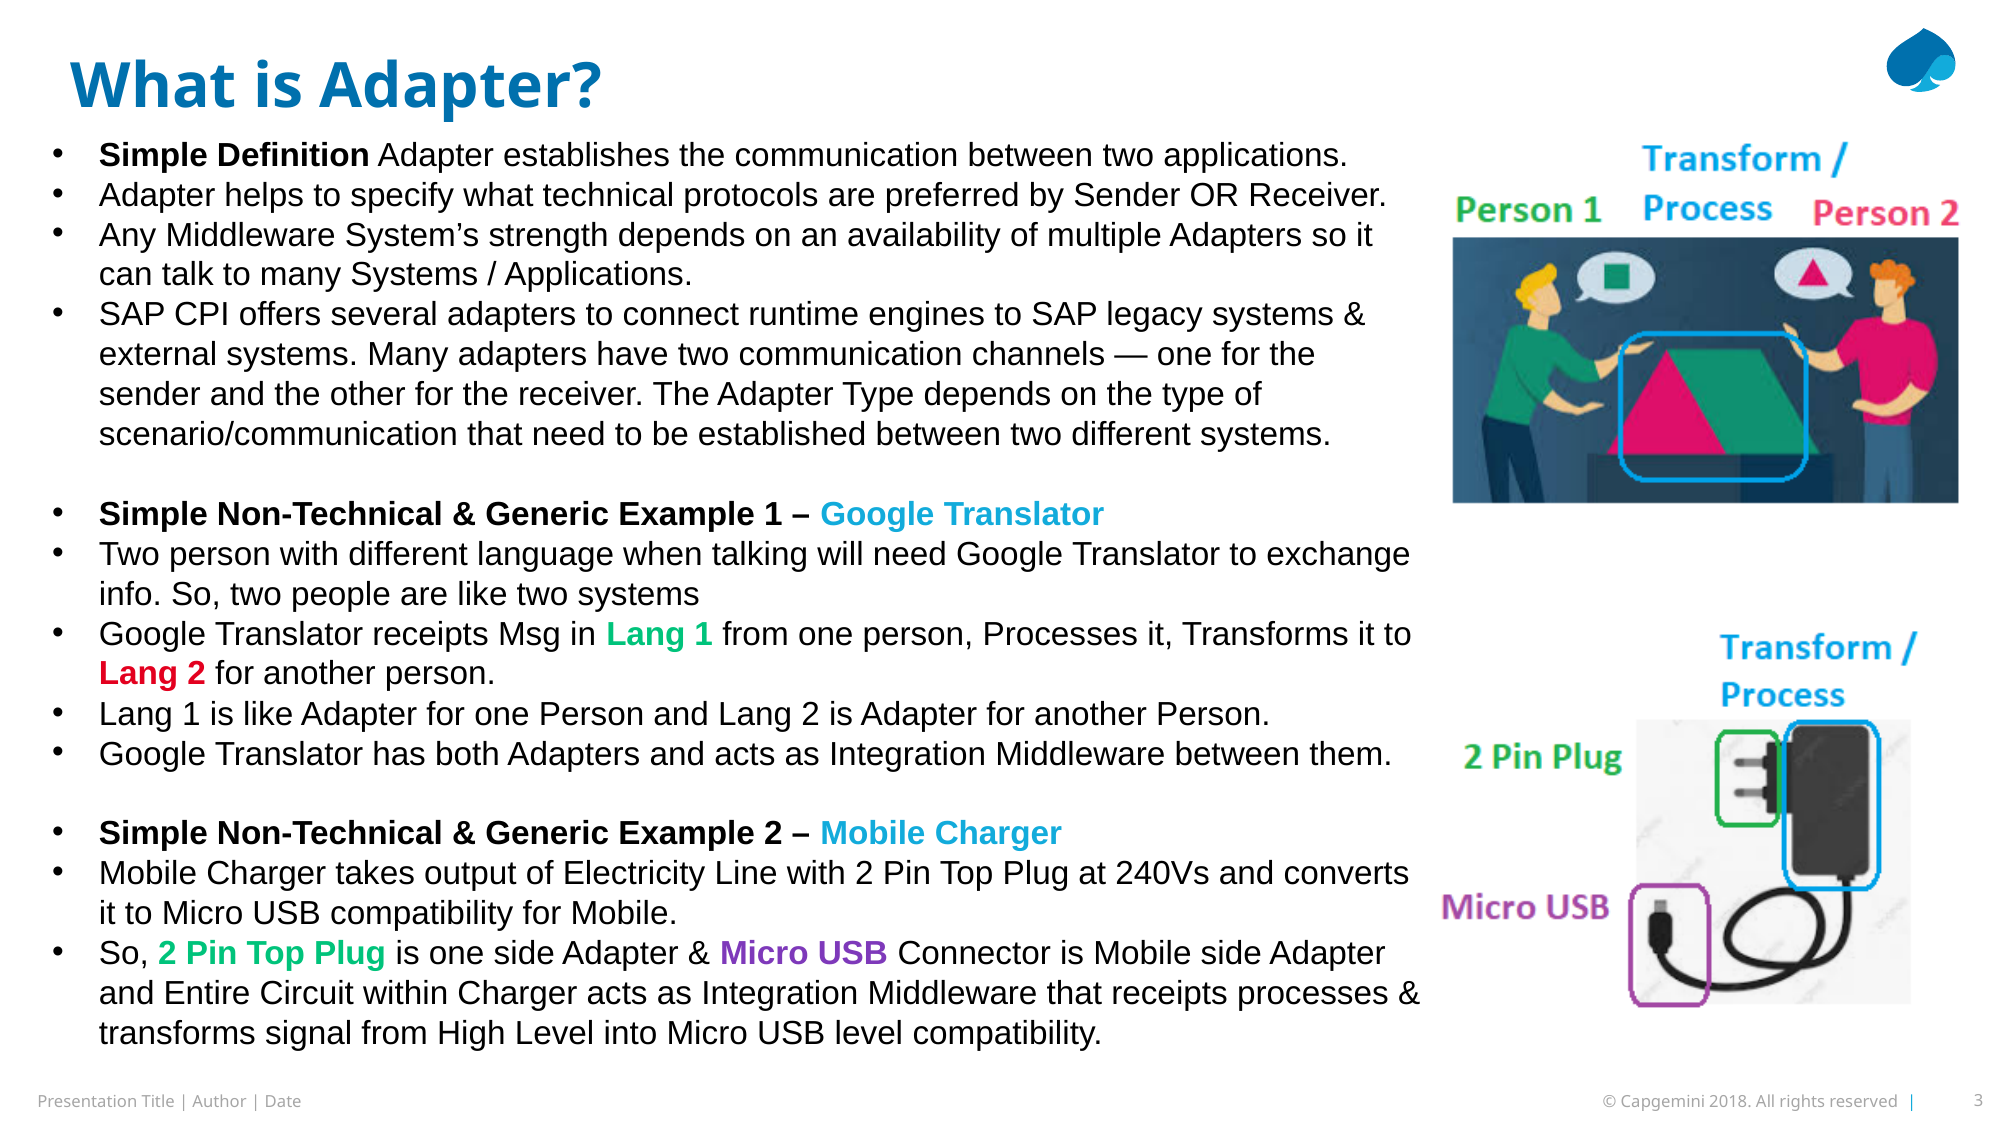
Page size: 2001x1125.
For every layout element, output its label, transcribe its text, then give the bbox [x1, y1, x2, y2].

picture [1443, 127, 1969, 517]
picture [1439, 617, 1929, 1024]
text_box Simple Definition Adapter establishes the communication between two applications. Adapter helps to specify what technical protocols are preferred by Sender OR Receiver. Any Middleware System’s strength depends on an availability of multiple Adapters so it can talk to many Systems / Applications. SAP CPI offers several adapters to connect runtime engines to SAP legacy systems & external systems. Many adapters have two communication channels — one for the sender and the other for the receiver. The Adapter Type depends on the type of scenario/communication that need to be established between two different systems. Simple Non-Technical & Generic Example 1 – Google Translator Two person with different language when talking will need Google Translator to exchange info. So, two people are like two systems Google Translator receipts Msg in Lang 1 from one person, Processes it, Transforms it to Lang 2 for another person. Lang 1 is like Adapter for one Person and Lang 2 is Adapter for another Person. Google Translator has both Adapters and acts as Integration Middleware between them. Simple Non-Technical & Generic Example 2 – Mobile Charger Mobile Charger takes output of Electricity Line with 2 Pin Top Plug at 240Vs and converts it to Micro USB compatibility for Mobile. So, 2 Pin Top Plug is one side Adapter & Micro USB Connector is Mobile side Adapter and Entire Circuit within Charger acts as Integration Middleware that receipts processes & transforms signal from High Level into Micro USB level compatibility. [37, 125, 1440, 1059]
title What is Adapter? [54, 30, 752, 125]
